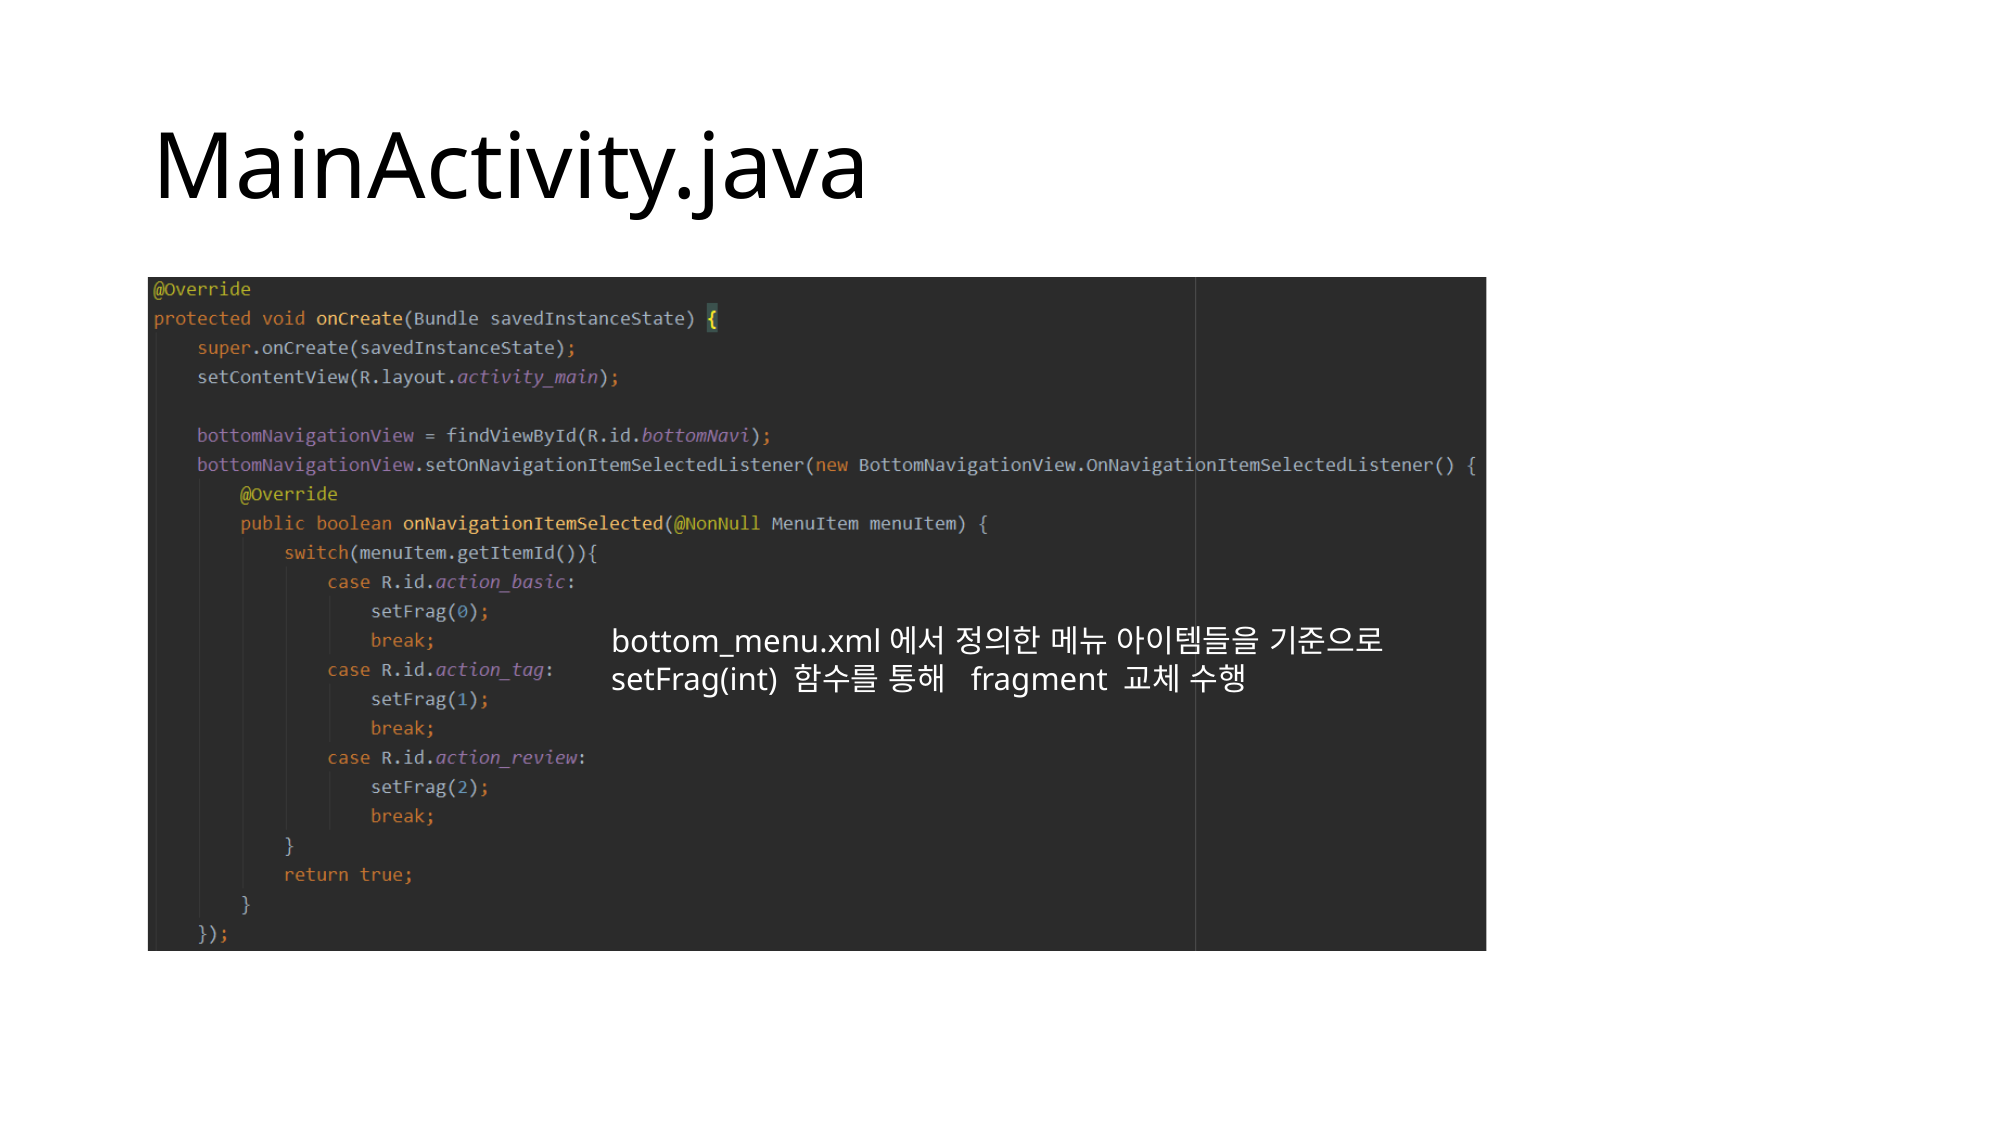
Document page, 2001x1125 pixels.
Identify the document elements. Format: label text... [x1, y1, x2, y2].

picture [147, 277, 1487, 951]
title MainActivity.java [137, 59, 1405, 278]
